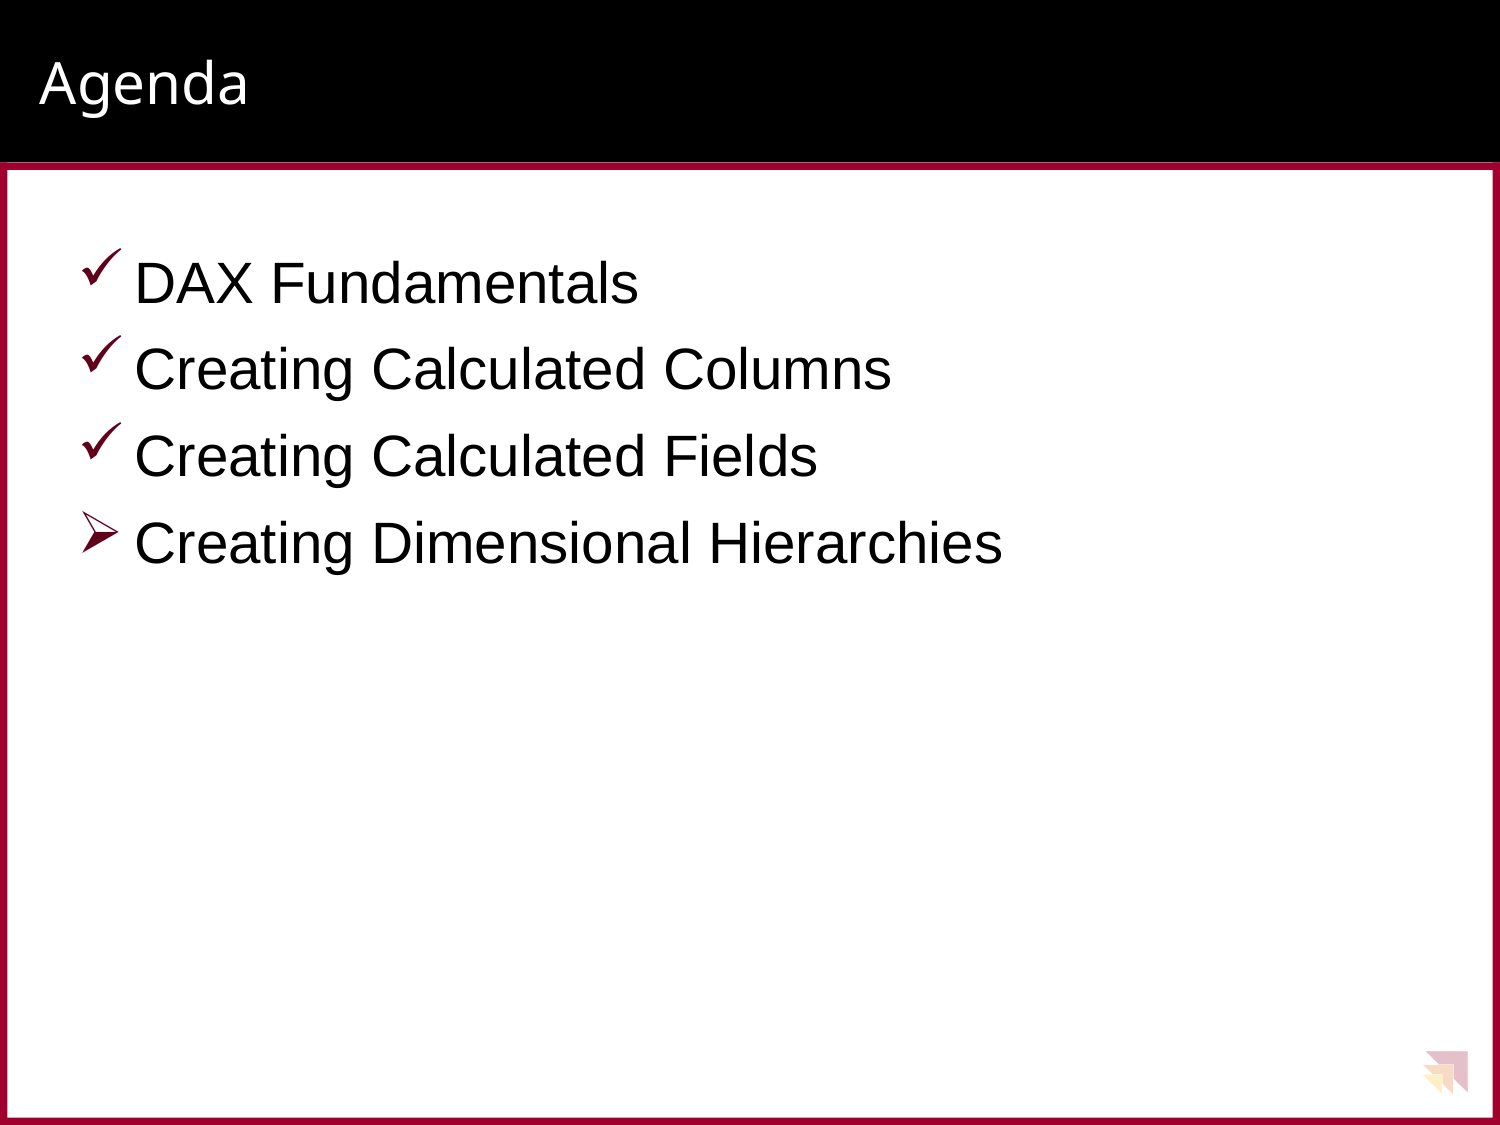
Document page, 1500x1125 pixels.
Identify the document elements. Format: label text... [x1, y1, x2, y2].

title Agenda [24, 12, 1438, 150]
list DAX Fundamentals Creating Calculated Columns Creating Calculated Fields Creating Dimensional Hierarchies [62, 237, 1438, 1088]
